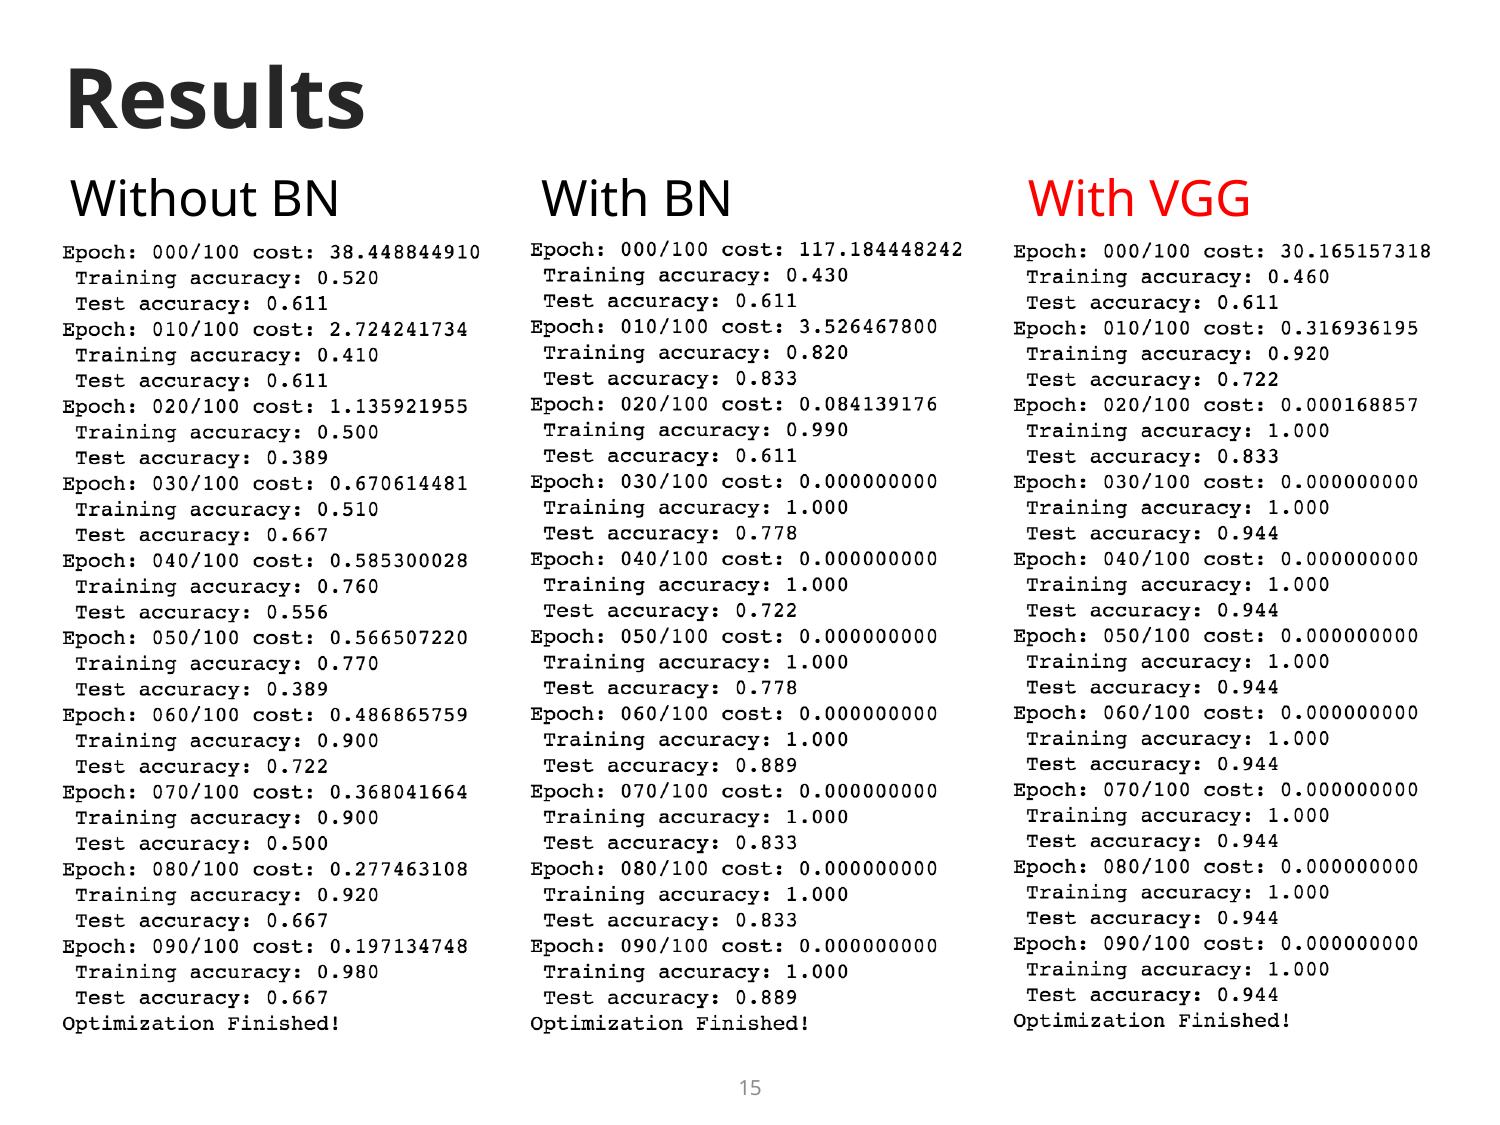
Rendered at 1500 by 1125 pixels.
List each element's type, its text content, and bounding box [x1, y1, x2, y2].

slide_number 15 [575, 1058, 925, 1119]
text_box With VGG [1013, 158, 1267, 232]
title Results [48, 41, 1456, 149]
text_box With BN [526, 158, 749, 232]
picture [520, 234, 973, 1043]
picture [1001, 233, 1437, 1043]
picture [52, 234, 498, 1043]
text_box Without BN [55, 158, 356, 232]
